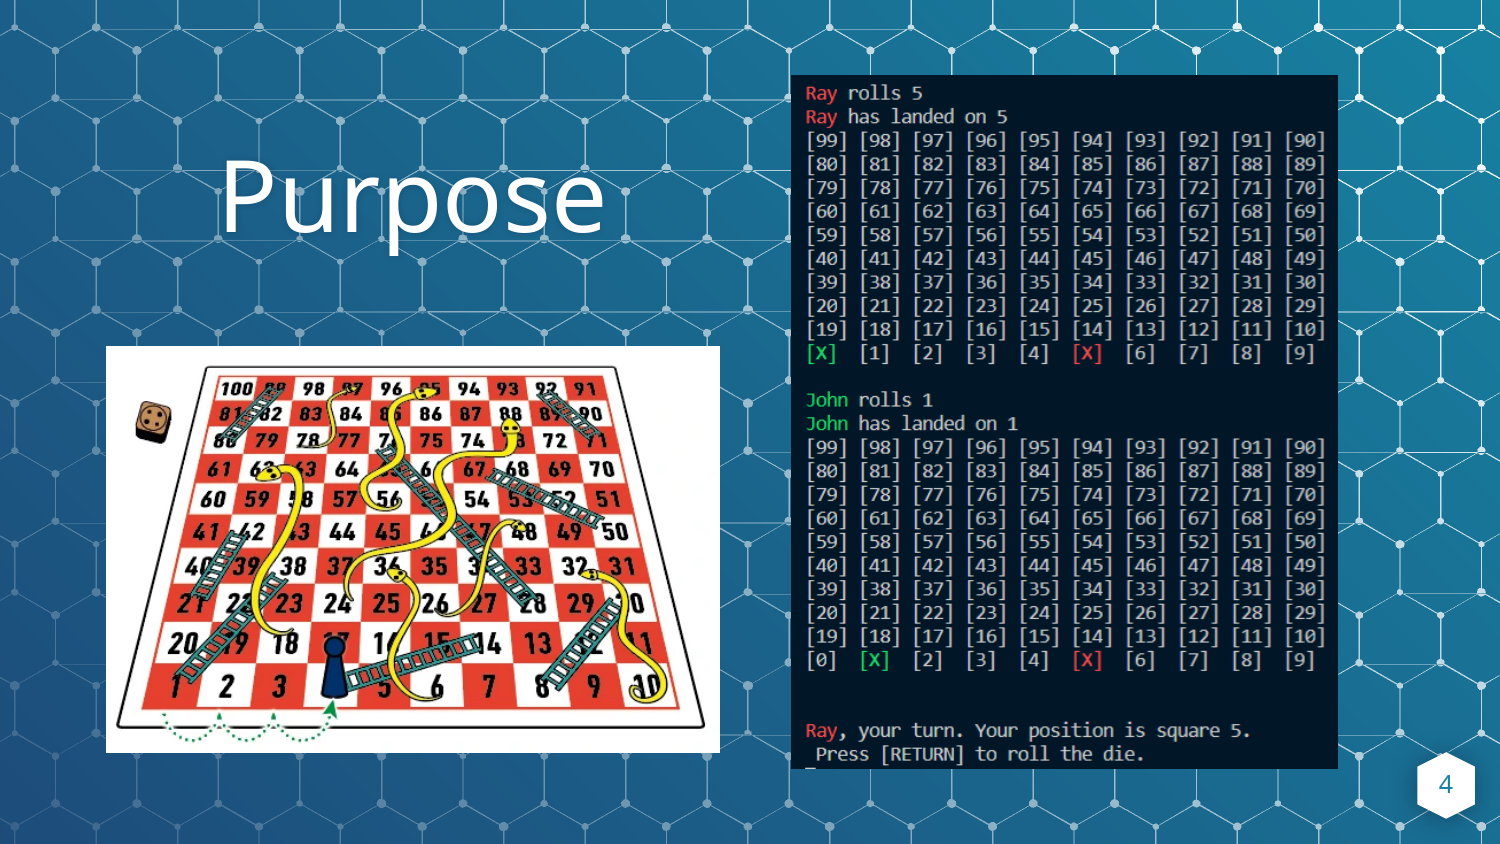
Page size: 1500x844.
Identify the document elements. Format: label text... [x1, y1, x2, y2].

title Purpose [86, 106, 740, 294]
picture [106, 346, 720, 753]
picture [791, 74, 1338, 769]
slide_number ‹#› [1417, 752, 1475, 819]
